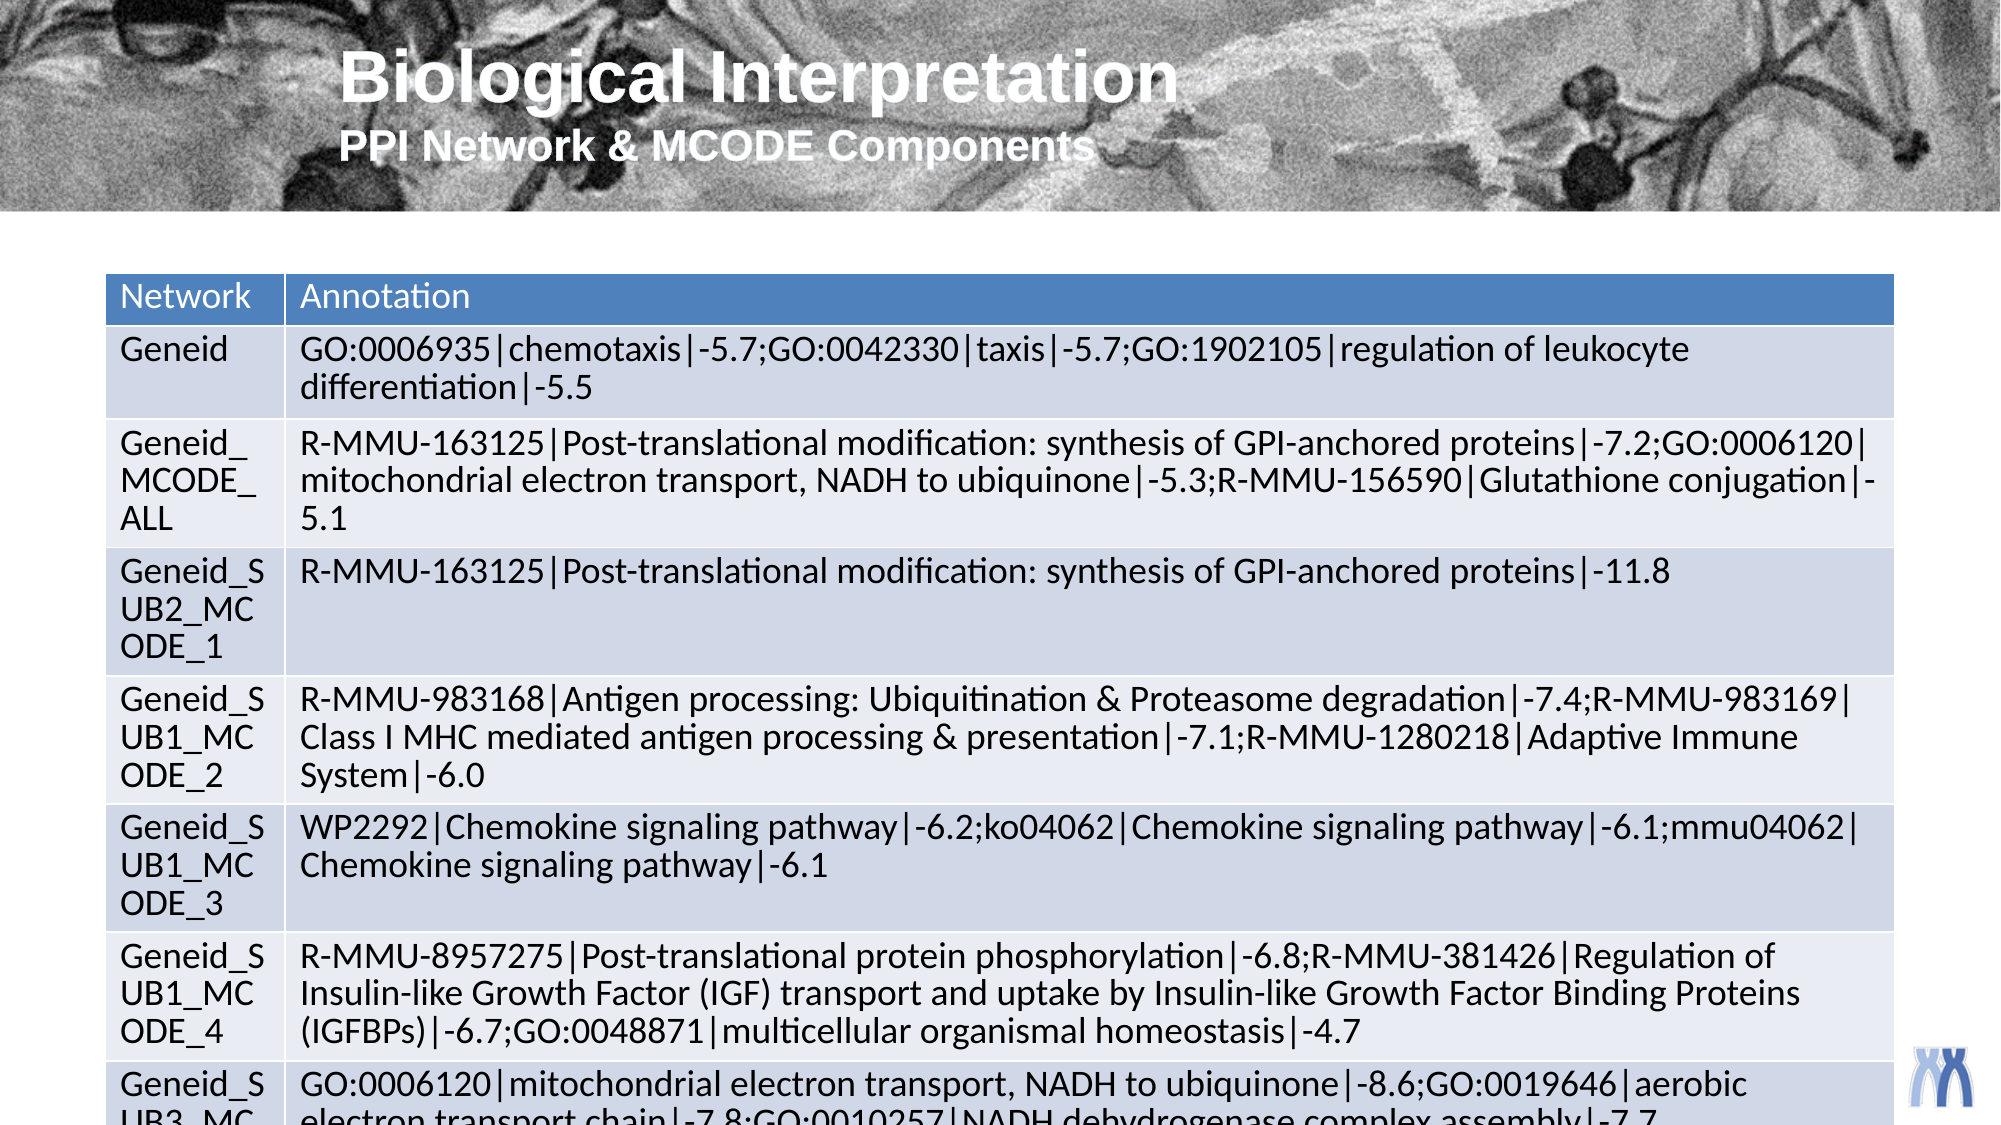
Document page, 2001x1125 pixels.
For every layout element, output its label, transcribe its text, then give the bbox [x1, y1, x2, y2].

table_cell Geneid_SUB1_MCODE_3 [106, 805, 284, 931]
table_cell Geneid_SUB3_MCODE_6 [106, 1062, 284, 1125]
table_cell R-MMU-8957275|Post-translational protein phosphorylation|-6.8;R-MMU-381426|Regulation of Insulin-like Growth Factor (IGF) transport and uptake by Insulin-like Growth Factor Binding Proteins (IGFBPs)|-6.7;GO:0048871|multicellular organismal homeostasis|-4.7 [286, 933, 1894, 1060]
table_cell GO:0006120|mitochondrial electron transport, NADH to ubiquinone|-8.6;GO:0019646|aerobic electron transport chain|-7.8;GO:0010257|NADH dehydrogenase complex assembly|-7.7 [286, 1062, 1894, 1125]
table_cell R-MMU-163125|Post-translational modification: synthesis of GPI-anchored proteins|-7.2;GO:0006120|mitochondrial electron transport, NADH to ubiquinone|-5.3;R-MMU-156590|Glutathione conjugation|-5.1 [286, 420, 1894, 547]
table_cell WP2292|Chemokine signaling pathway|-6.2;ko04062|Chemokine signaling pathway|-6.1;mmu04062|Chemokine signaling pathway|-6.1 [286, 805, 1894, 931]
table_header Network [106, 274, 284, 325]
table_cell R-MMU-983168|Antigen processing: Ubiquitination & Proteasome degradation|-7.4;R-MMU-983169|Class I MHC mediated antigen processing & presentation|-7.1;R-MMU-1280218|Adaptive Immune System|-6.0 [286, 677, 1894, 803]
table_cell Geneid_SUB2_MCODE_1 [106, 548, 284, 675]
table_cell GO:0006935|chemotaxis|-5.7;GO:0042330|taxis|-5.7;GO:1902105|regulation of leukocyte differentiation|-5.5 [286, 327, 1894, 418]
table_cell R-MMU-163125|Post-translational modification: synthesis of GPI-anchored proteins|-11.8 [286, 548, 1894, 675]
table_cell Geneid_SUB1_MCODE_4 [106, 933, 284, 1060]
table_header Annotation [286, 274, 1894, 325]
table_cell Geneid_SUB1_MCODE_2 [106, 677, 284, 803]
table_cell Geneid [106, 327, 284, 418]
picture [0, 0, 2001, 1125]
table_cell Geneid_MCODE_ALL [106, 420, 284, 547]
title Biological Interpretation PPI Network & MCODE Components [323, 11, 1226, 187]
